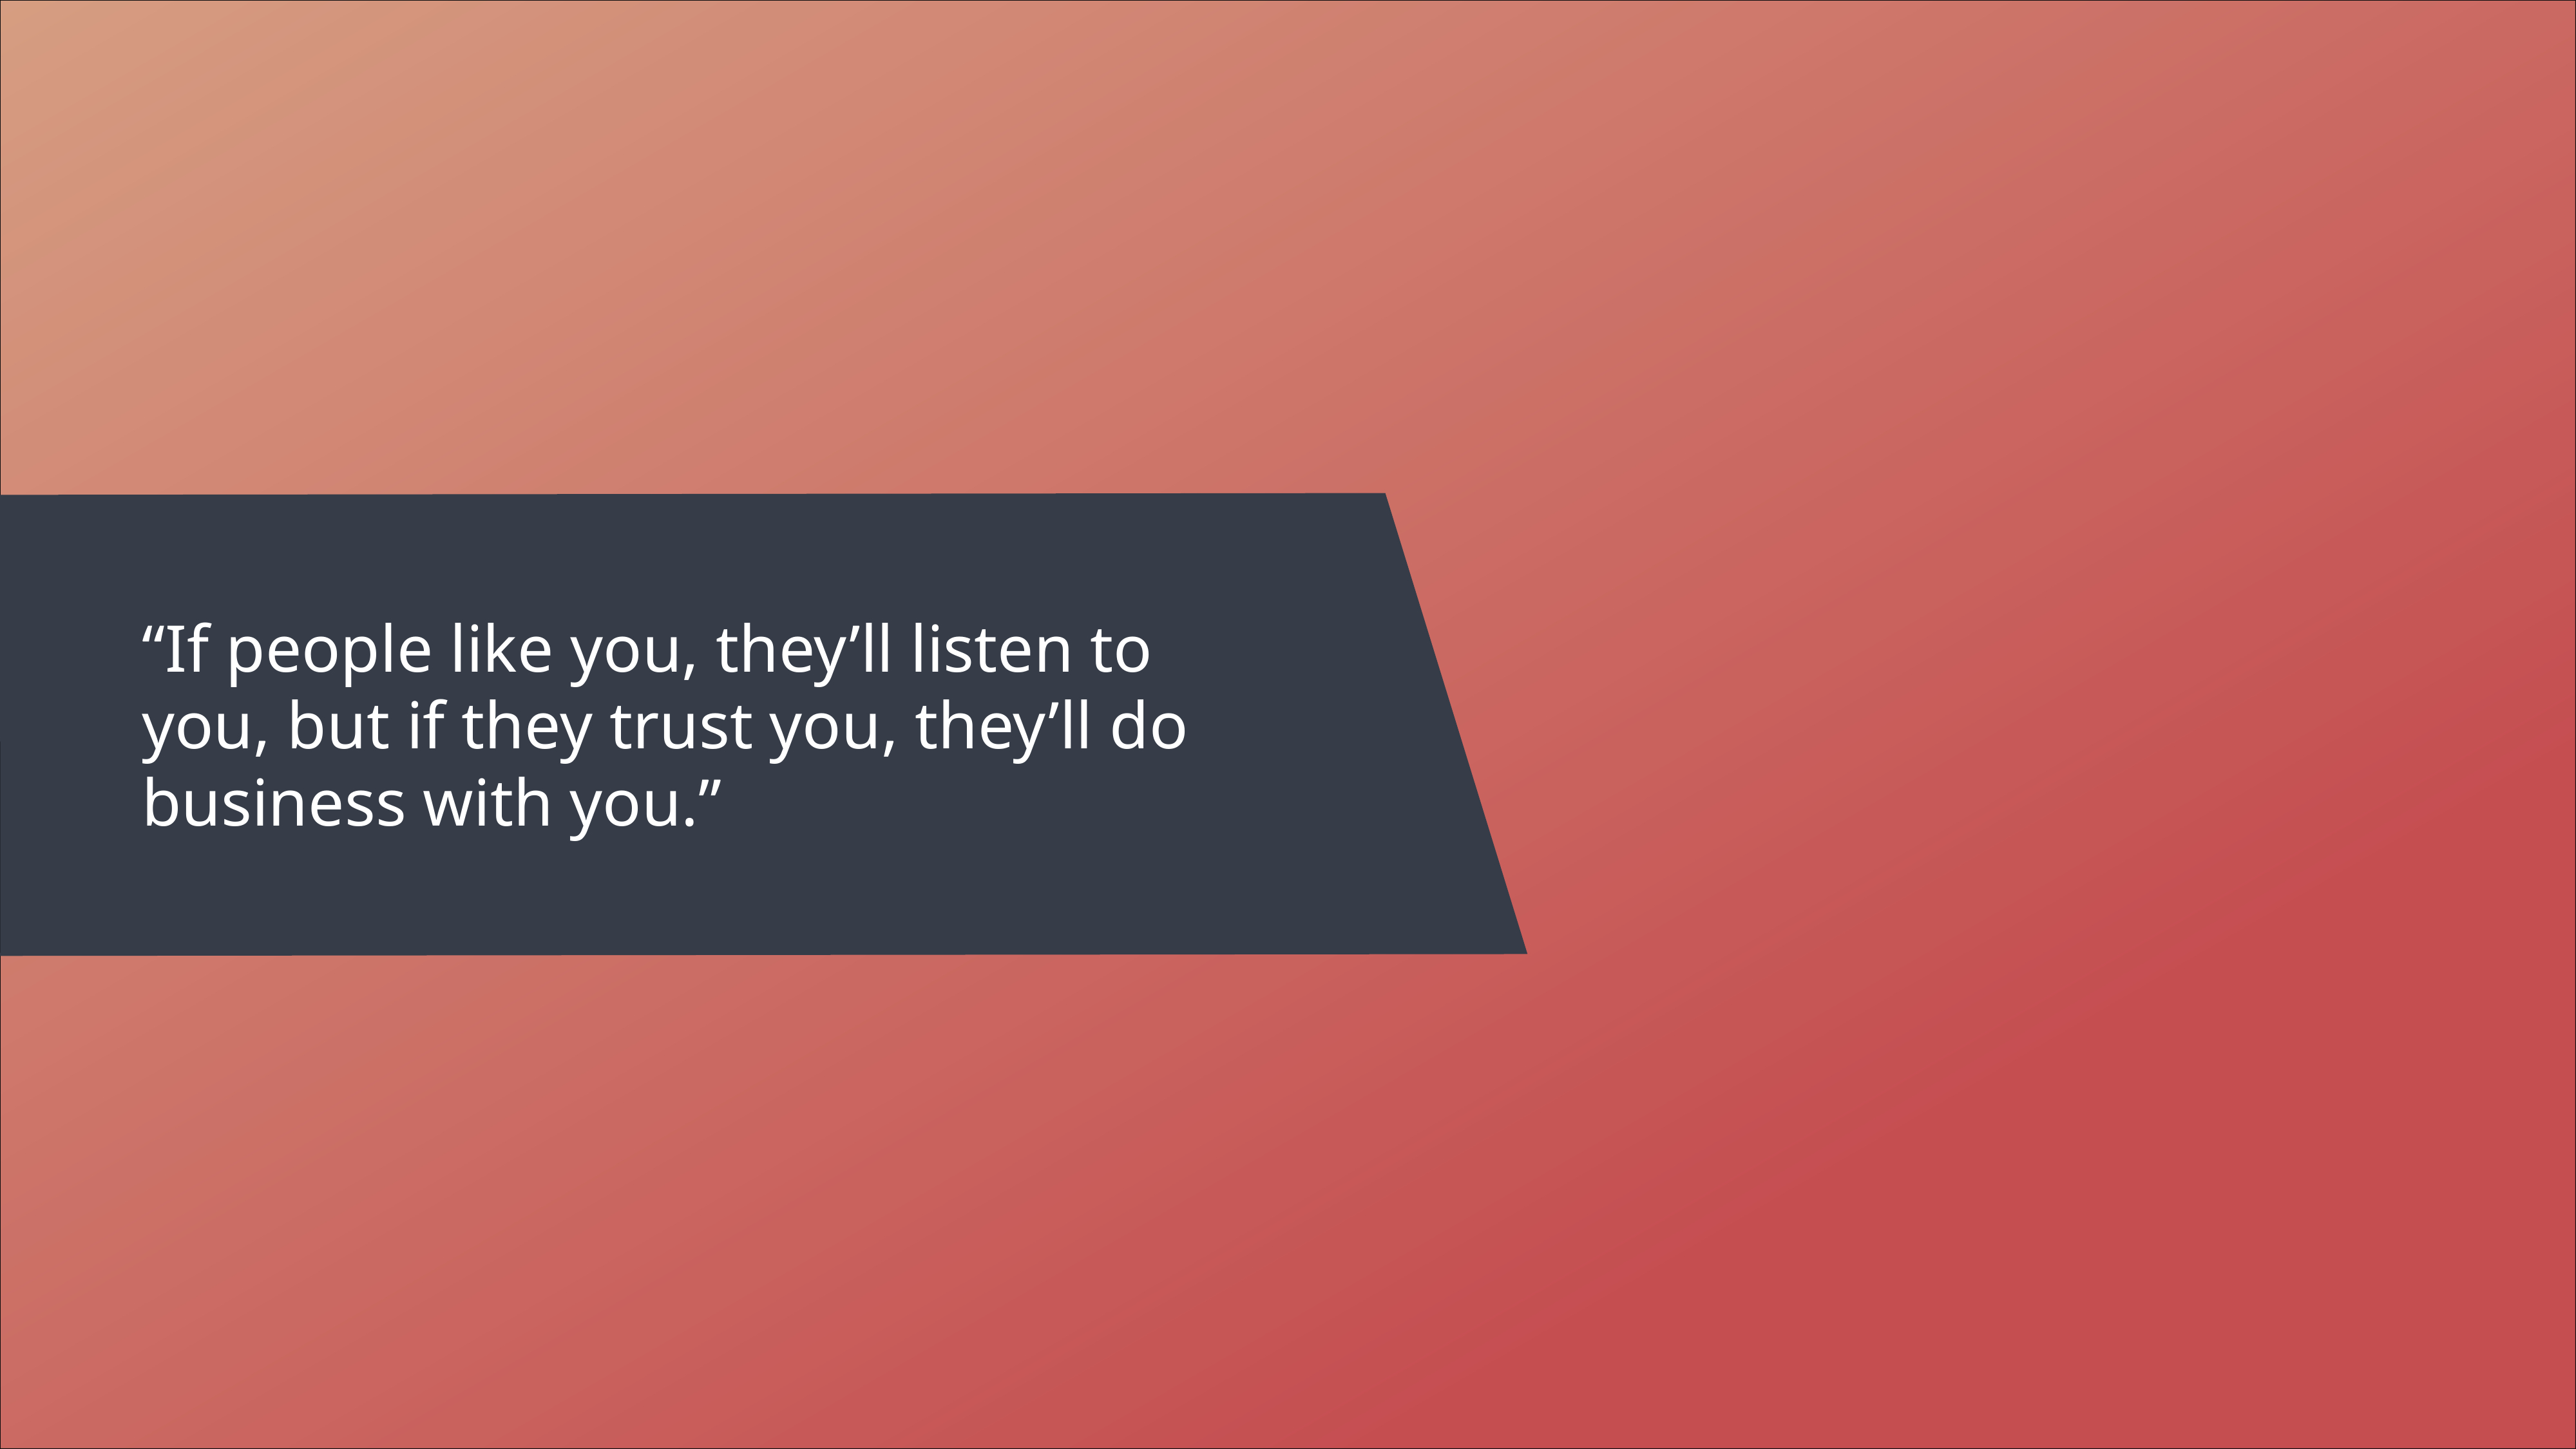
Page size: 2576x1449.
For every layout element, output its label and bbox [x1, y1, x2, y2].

text_box [0, 493, 1528, 956]
picture [0, 0, 2576, 1449]
